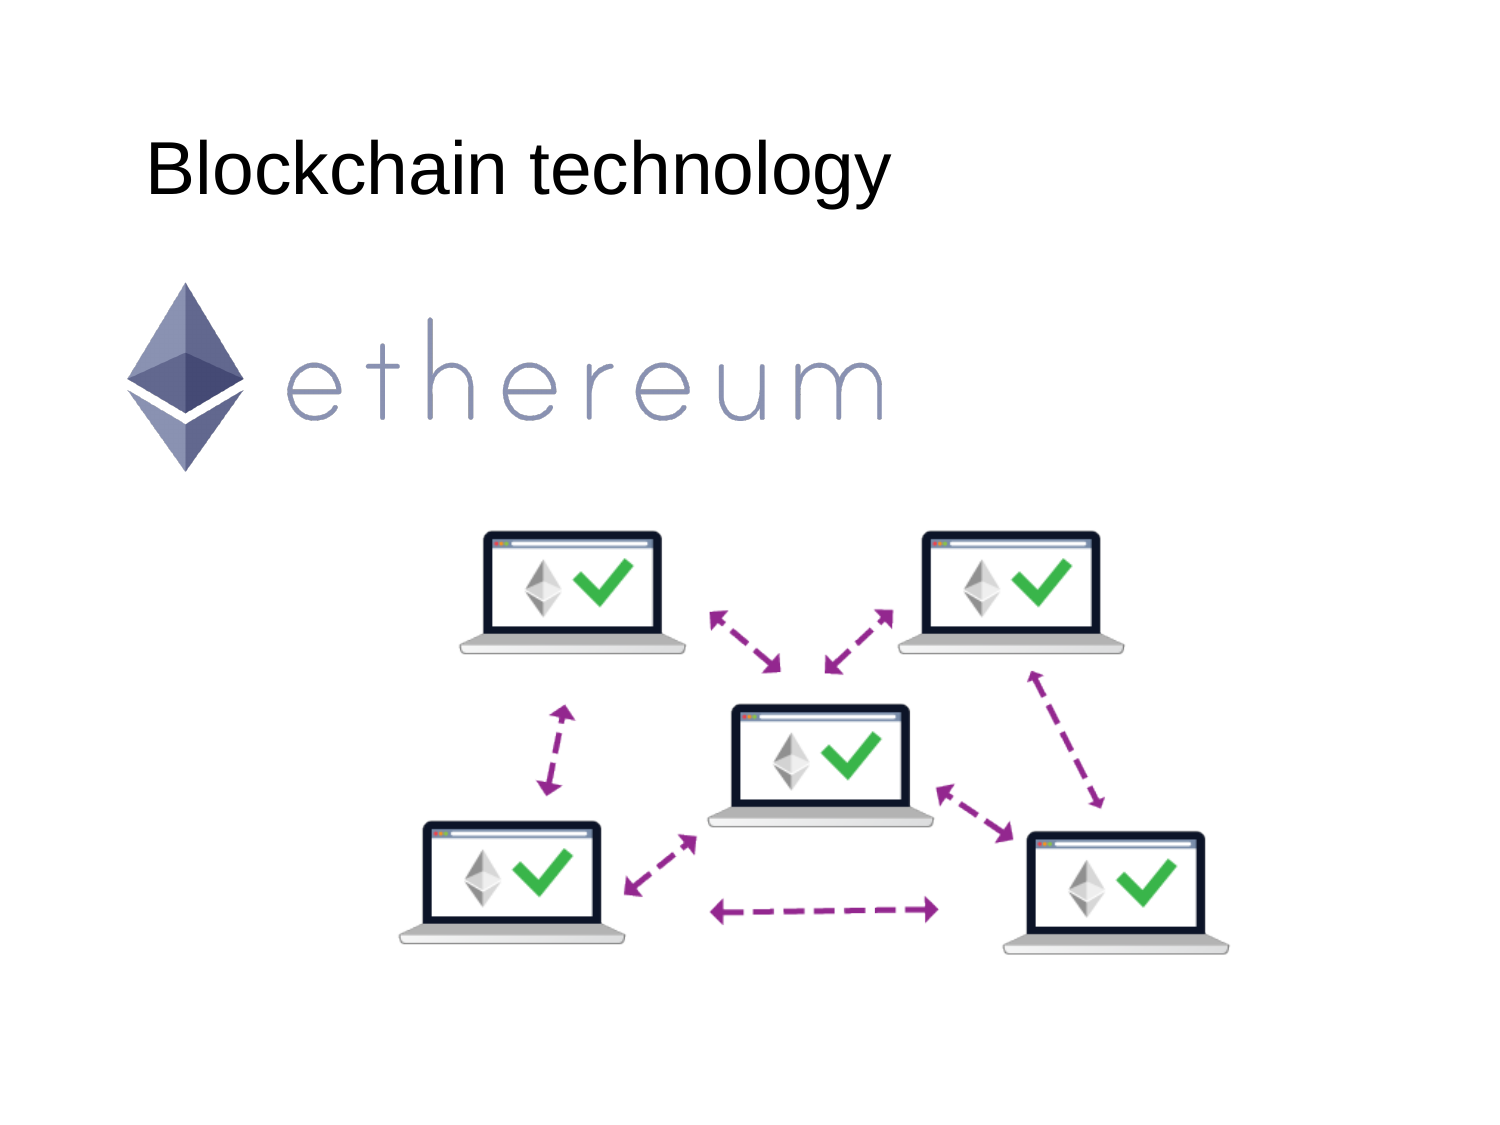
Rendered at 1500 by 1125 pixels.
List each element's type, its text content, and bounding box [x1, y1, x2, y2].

picture [126, 282, 882, 473]
text_box Blockchain technology [130, 112, 908, 217]
picture [367, 492, 1254, 995]
